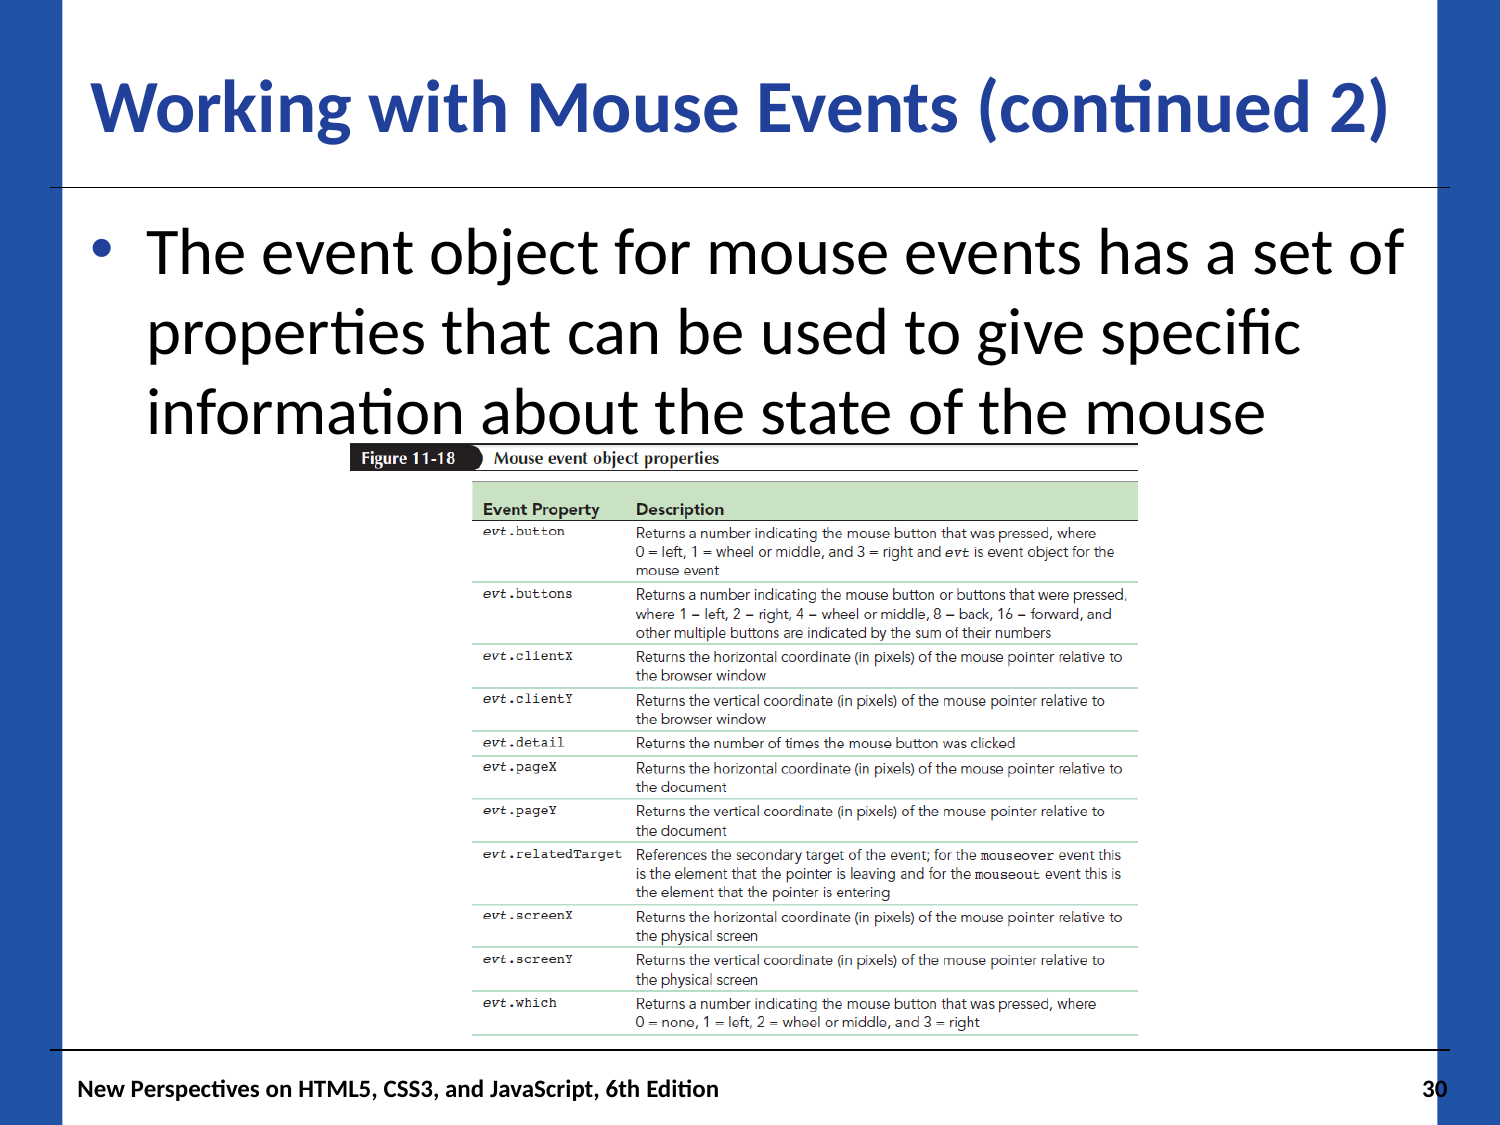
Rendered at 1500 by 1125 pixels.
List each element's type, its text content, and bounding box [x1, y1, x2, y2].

footer New Perspectives on HTML5, CSS3, and JavaScript, 6th Edition [62, 1050, 1374, 1125]
title Working with Mouse Events (continued 2) [74, 24, 1438, 181]
picture [349, 442, 1138, 1038]
list The event object for mouse events has a set of properties that can be used to give specific information about the state of the mouse [74, 199, 1438, 1006]
slide_number 30 [1374, 1050, 1463, 1125]
